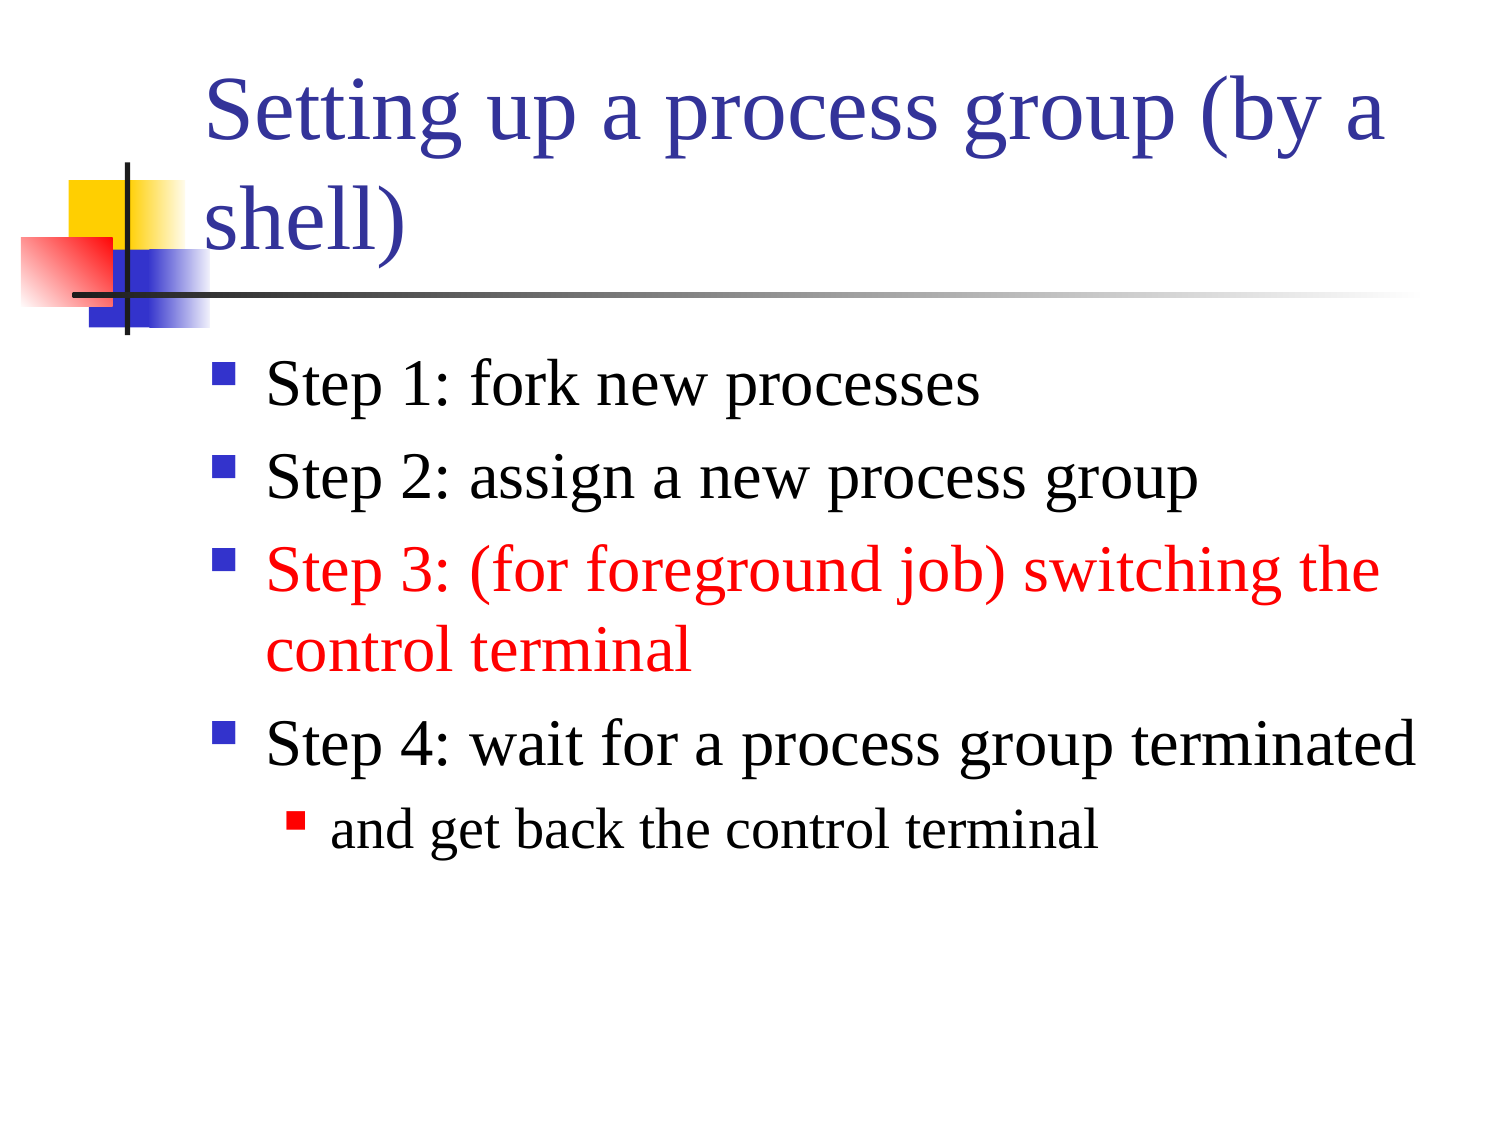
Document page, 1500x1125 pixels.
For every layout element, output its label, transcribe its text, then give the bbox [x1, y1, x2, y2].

list Step 1: fork new processes Step 2: assign a new process group Step 3: (for foreground job) switching the control terminal Step 4: wait for a process group terminated and get back the control terminal [193, 331, 1469, 1006]
title Setting up a process group (by a shell) [188, 35, 1468, 275]
